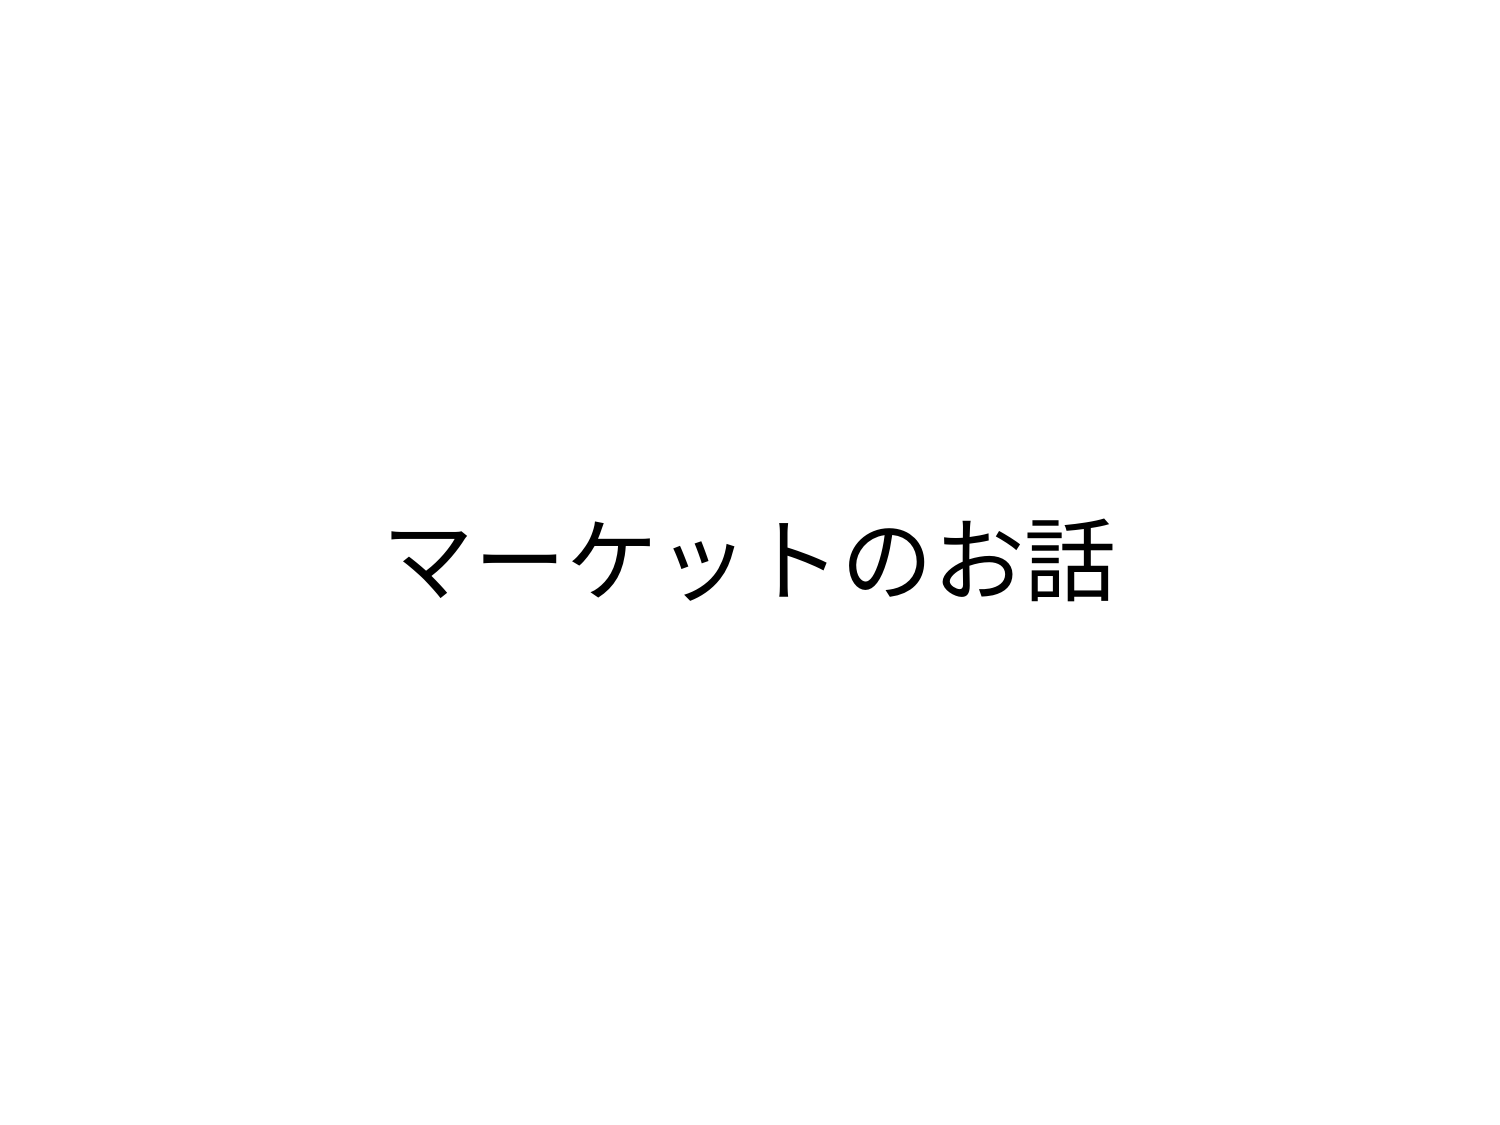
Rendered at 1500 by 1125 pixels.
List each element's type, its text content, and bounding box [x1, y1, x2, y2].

title マーケットのお話 [75, 104, 1425, 1012]
